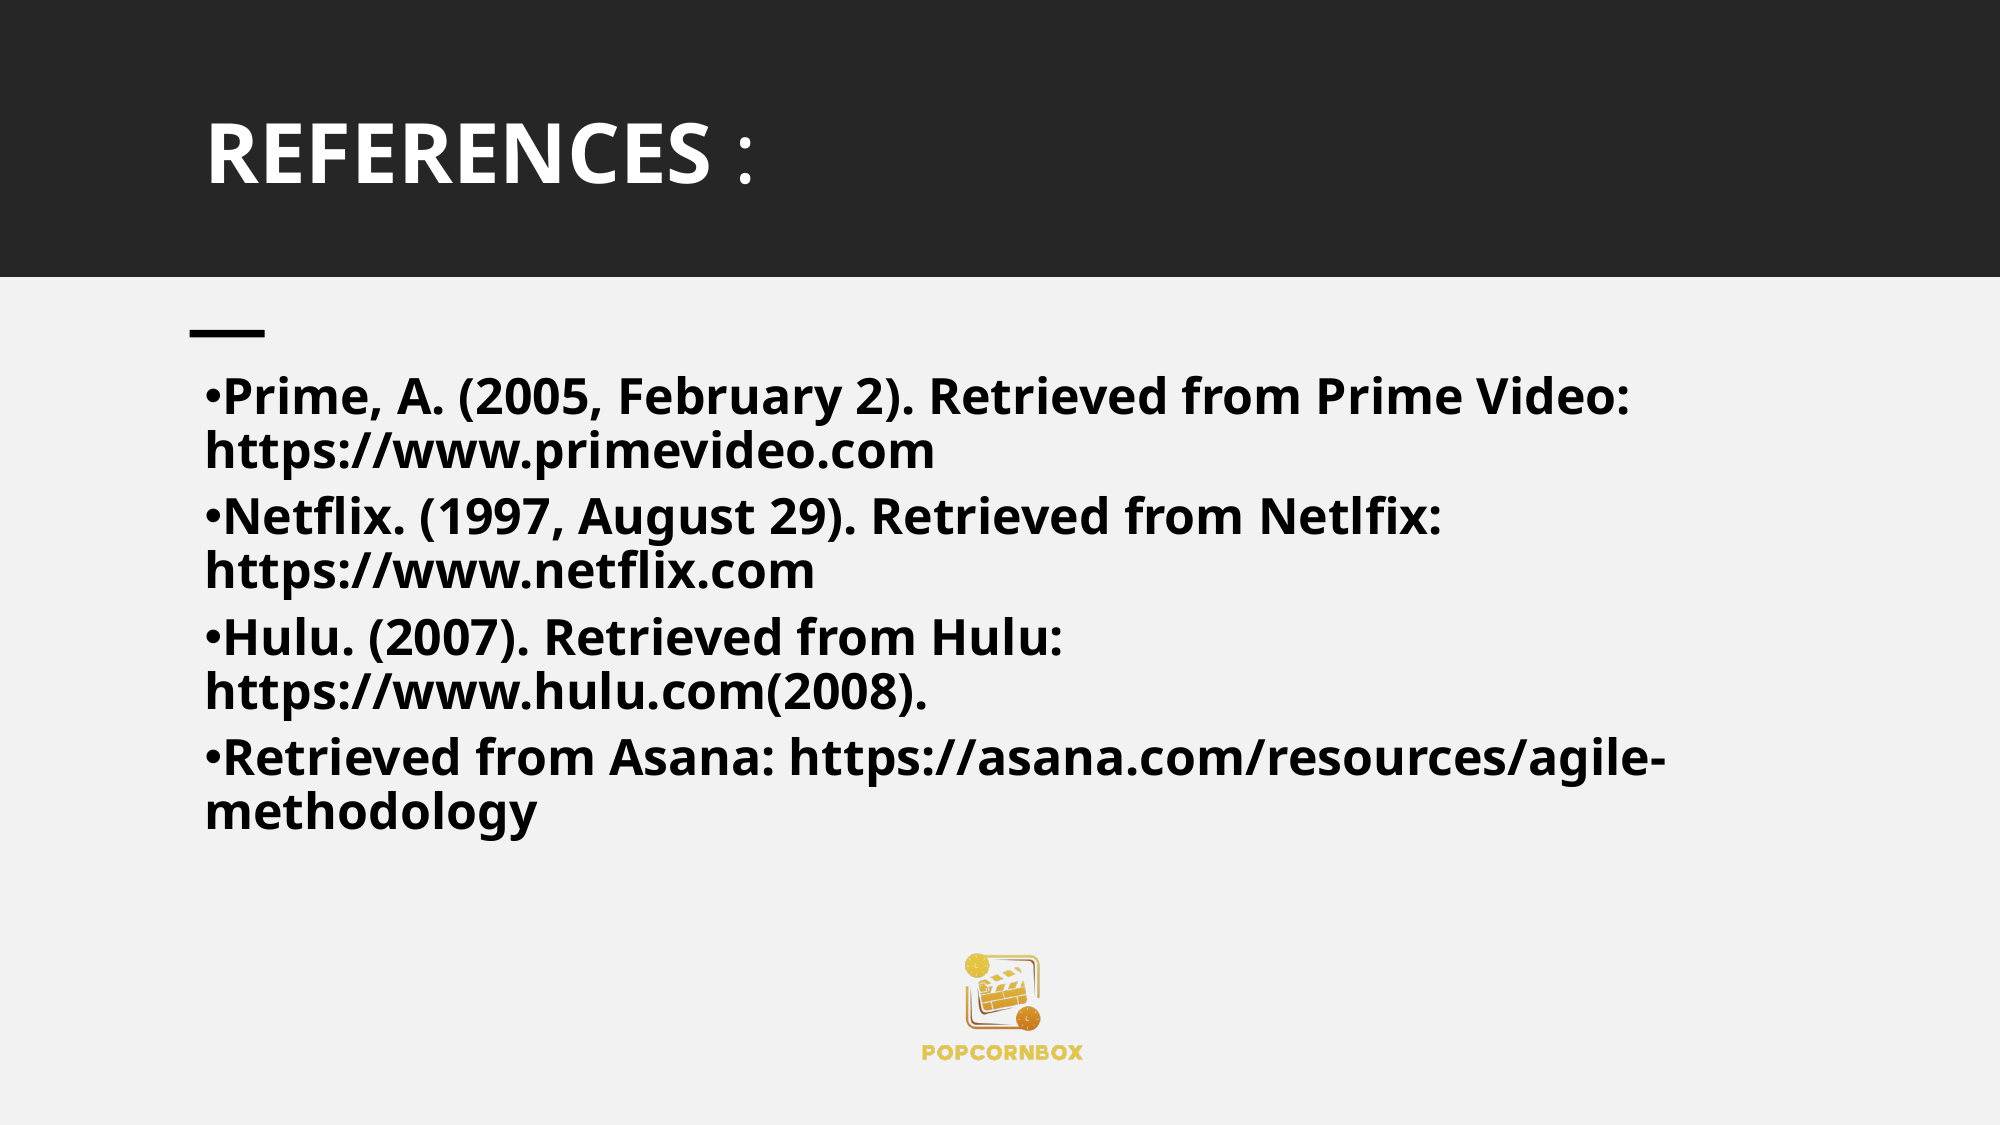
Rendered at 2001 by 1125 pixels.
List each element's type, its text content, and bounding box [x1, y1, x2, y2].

text_box [0, 0, 2000, 275]
text_box [188, 328, 266, 339]
text_box [0, 275, 2000, 1125]
text_box Prime, A. (2005, February 2). Retrieved from Prime Video: https://www.primevideo.com Netflix. (1997, August 29). Retrieved from Netlfix: https://www.netflix.com Hulu. (2007). Retrieved from Hulu: https://www.hulu.com(2008). Retrieved from Asana: https://asana.com/resources/agile-methodology [189, 363, 1811, 1014]
picture [880, 915, 1120, 1112]
text_box REFERENCES : [189, 104, 1812, 253]
